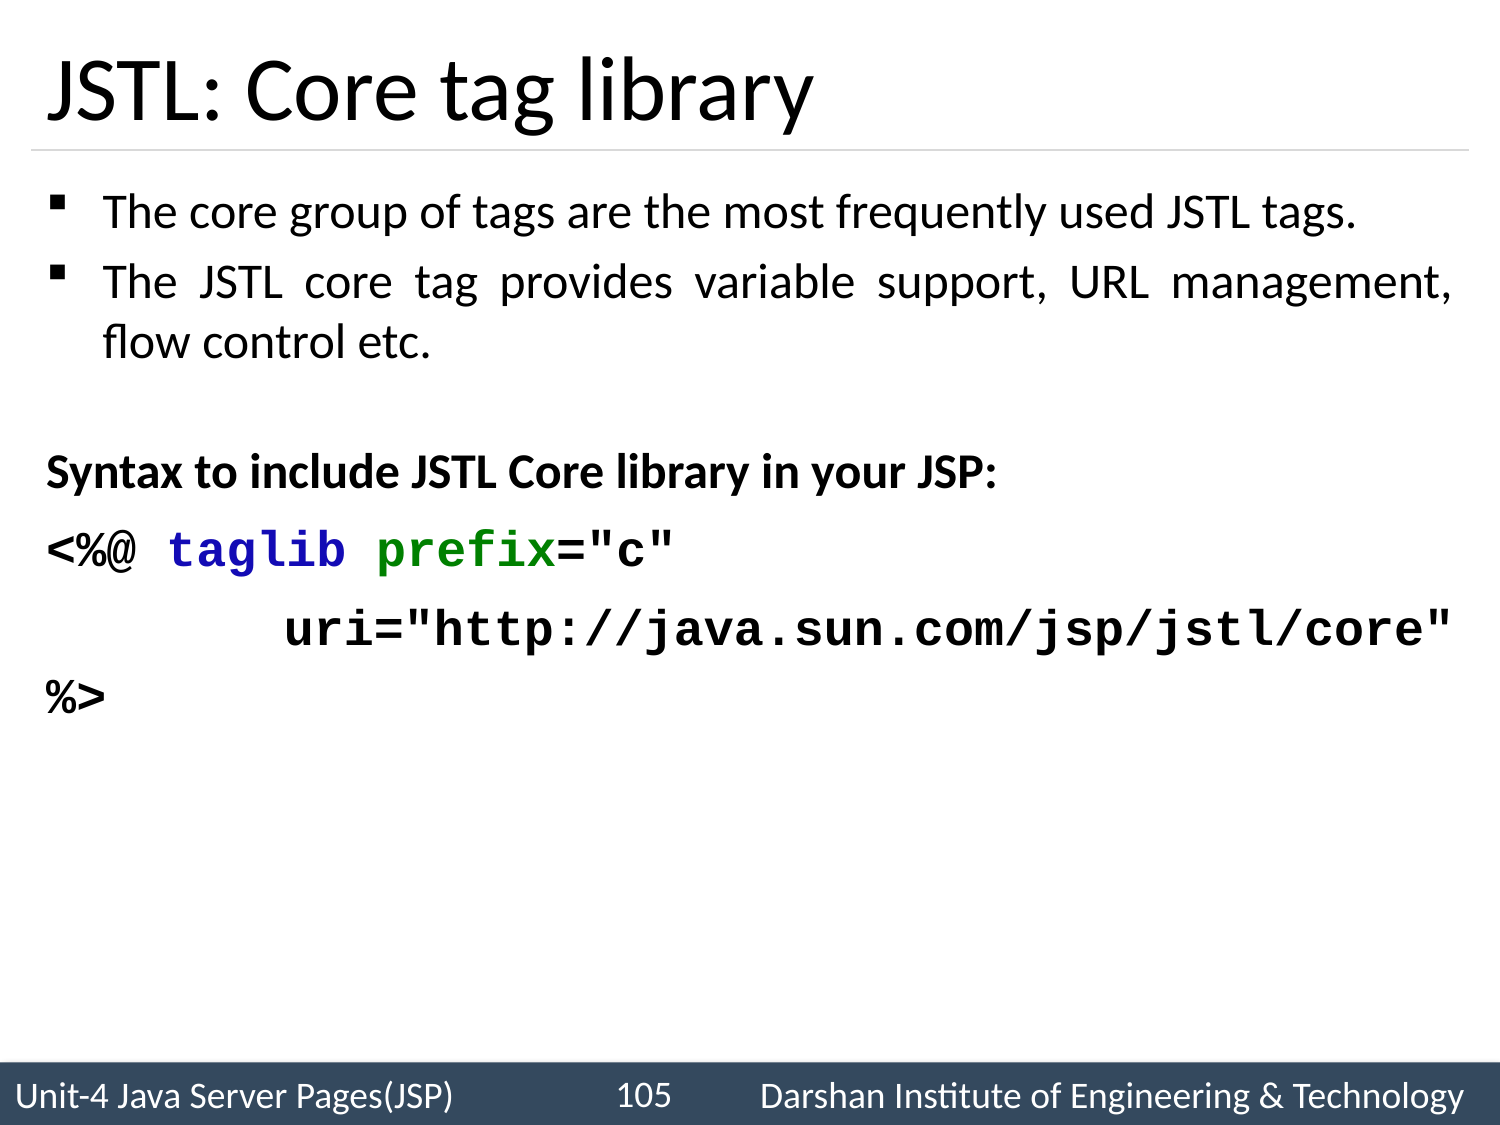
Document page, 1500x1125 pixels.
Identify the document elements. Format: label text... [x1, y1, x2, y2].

slide_number 105 [587, 1062, 688, 1123]
title JSTL: Core tag library [31, 17, 1469, 150]
list The core group of tags are the most frequently used JSTL tags. The JSTL core tag provides variable support, URL management, flow control etc. Syntax to include JSTL Core library in your JSP: <%@ taglib prefix="c" uri="http://java.sun.com/jsp/jstl/core" %> [31, 162, 1469, 1038]
